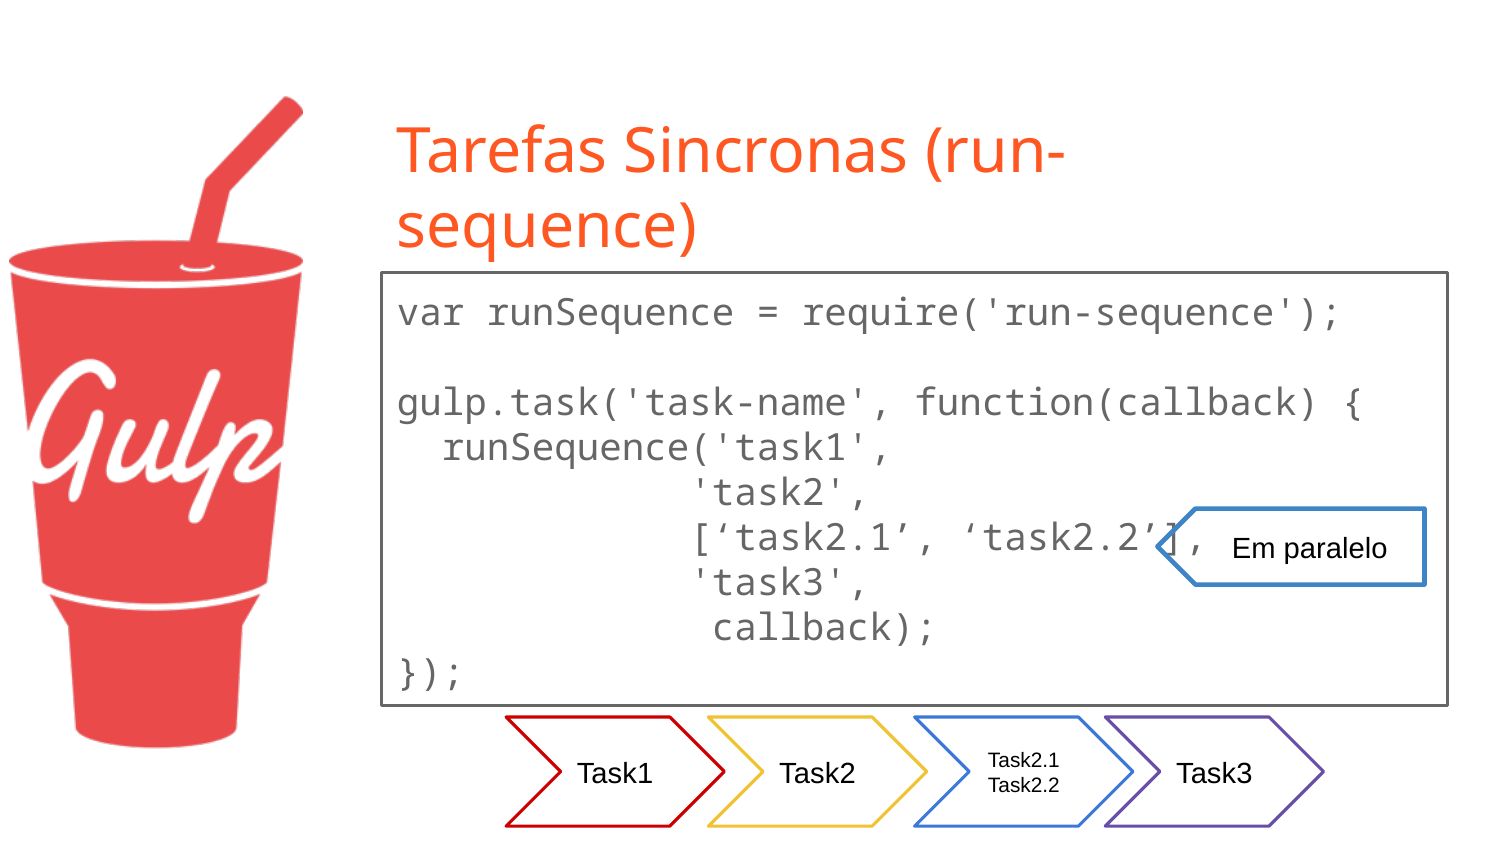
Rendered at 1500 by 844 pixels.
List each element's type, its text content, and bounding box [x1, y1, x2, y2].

text_box Task2.1 Task2.2 [914, 716, 1133, 827]
text_box var runSequence = require('run-sequence'); gulp.task('task-name', function(callback) { runSequence('task1', 'task2', [‘task2.1’, ‘task2.2’], 'task3', callback); }); [381, 272, 1448, 706]
title Tarefas Sincronas (run-sequence) [381, 94, 1327, 272]
picture [9, 94, 303, 750]
text_box Task2 [708, 716, 927, 827]
text_box Task1 [506, 716, 725, 827]
text_box Task3 [1105, 716, 1324, 827]
text_box Em paralelo [1157, 508, 1425, 585]
